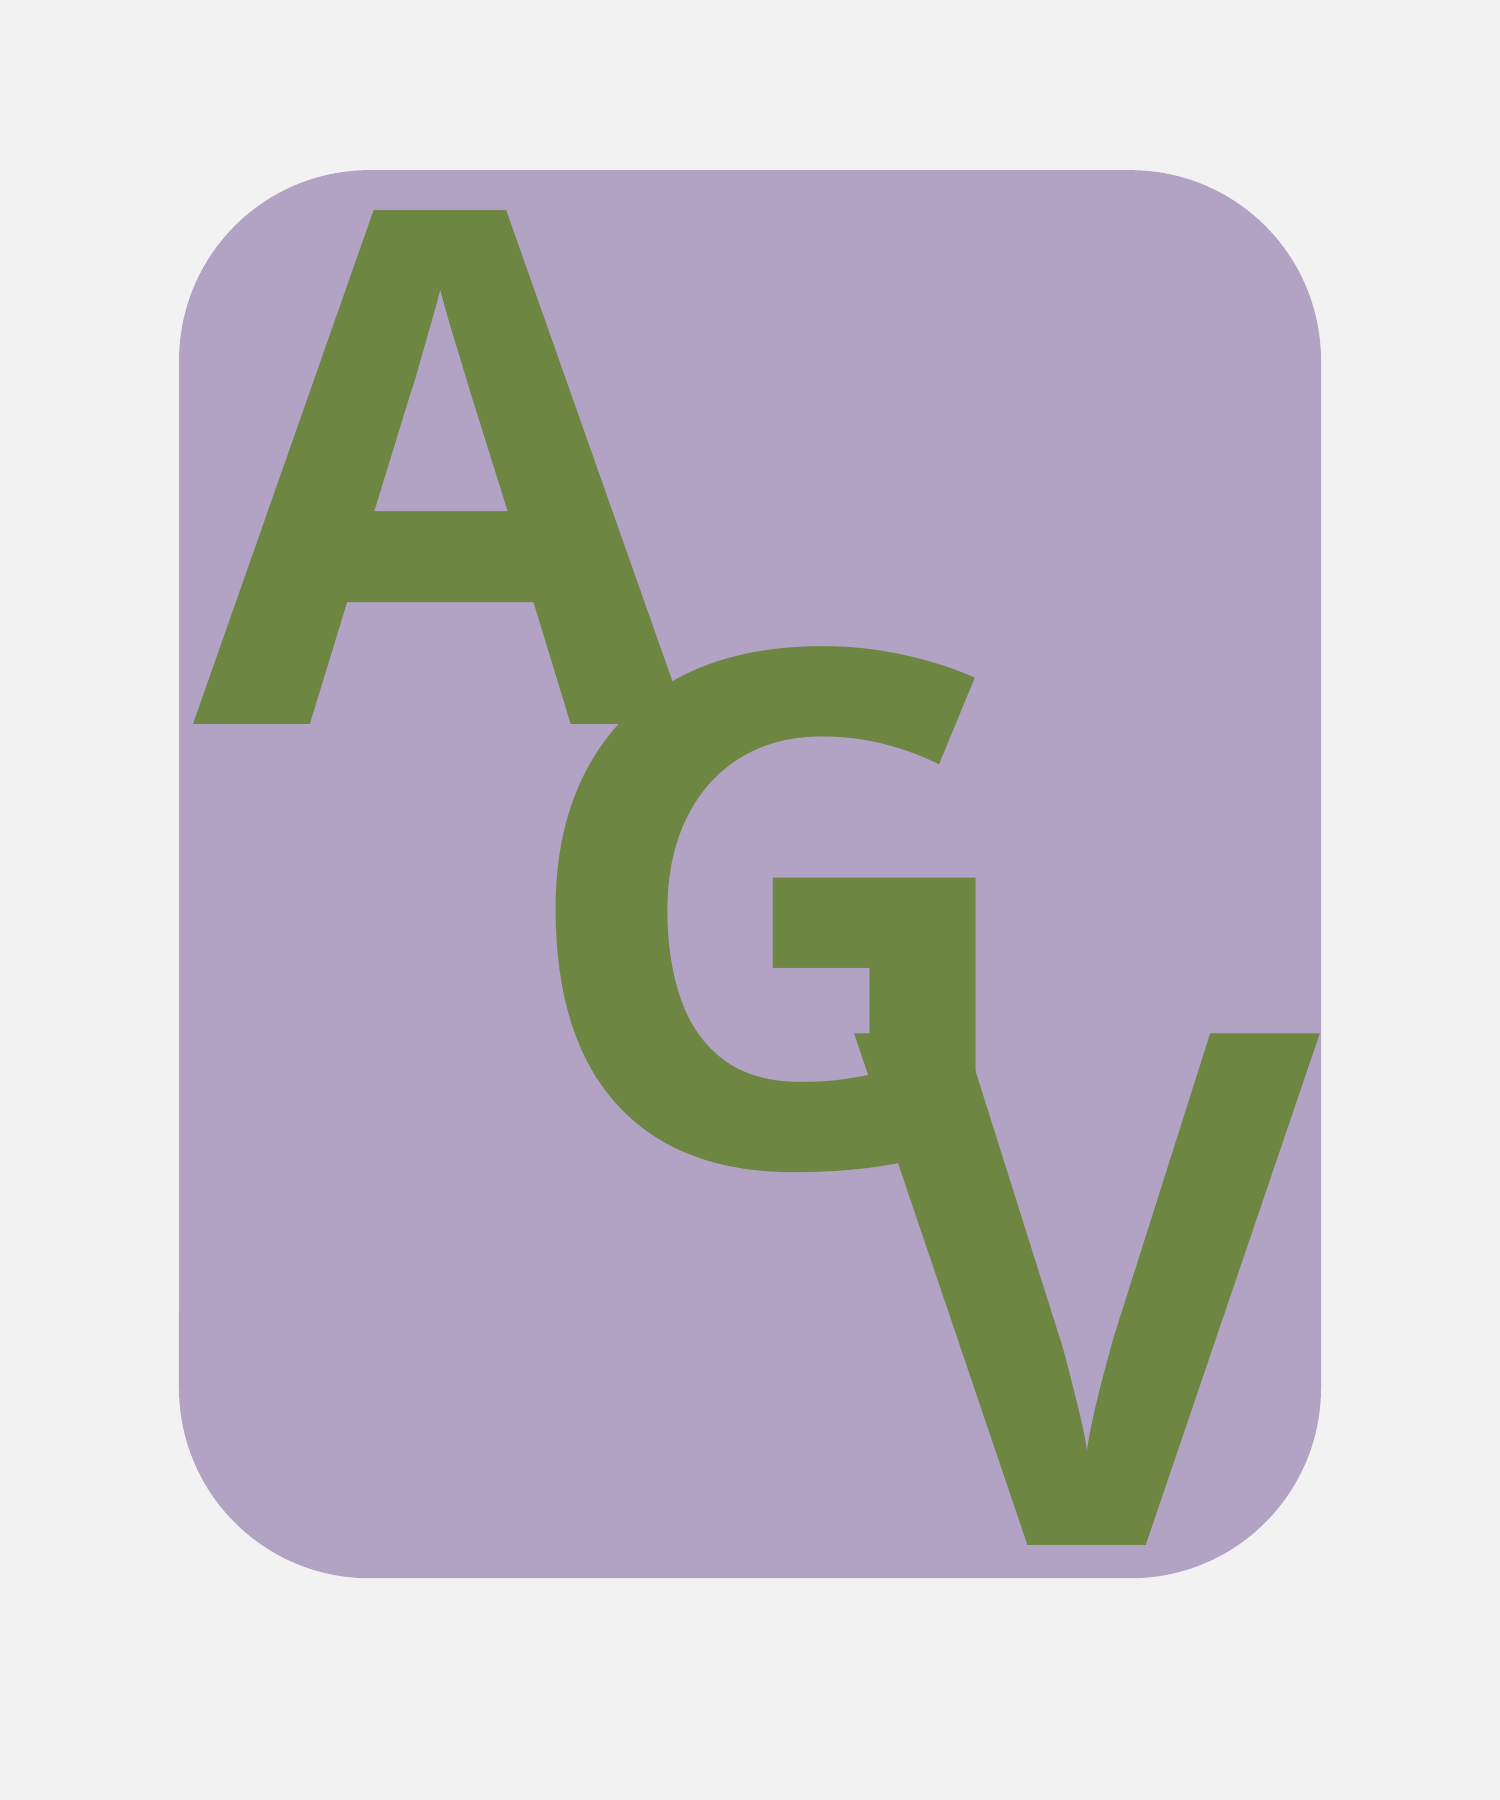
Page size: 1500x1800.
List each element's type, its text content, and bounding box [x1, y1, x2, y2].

text_box V [837, 821, 1338, 1696]
text_box G [499, 441, 1000, 1317]
text_box [680, 169, 1323, 821]
text_box A [178, 0, 680, 875]
text_box [177, 725, 837, 1580]
text_box [0, 0, 1500, 1800]
